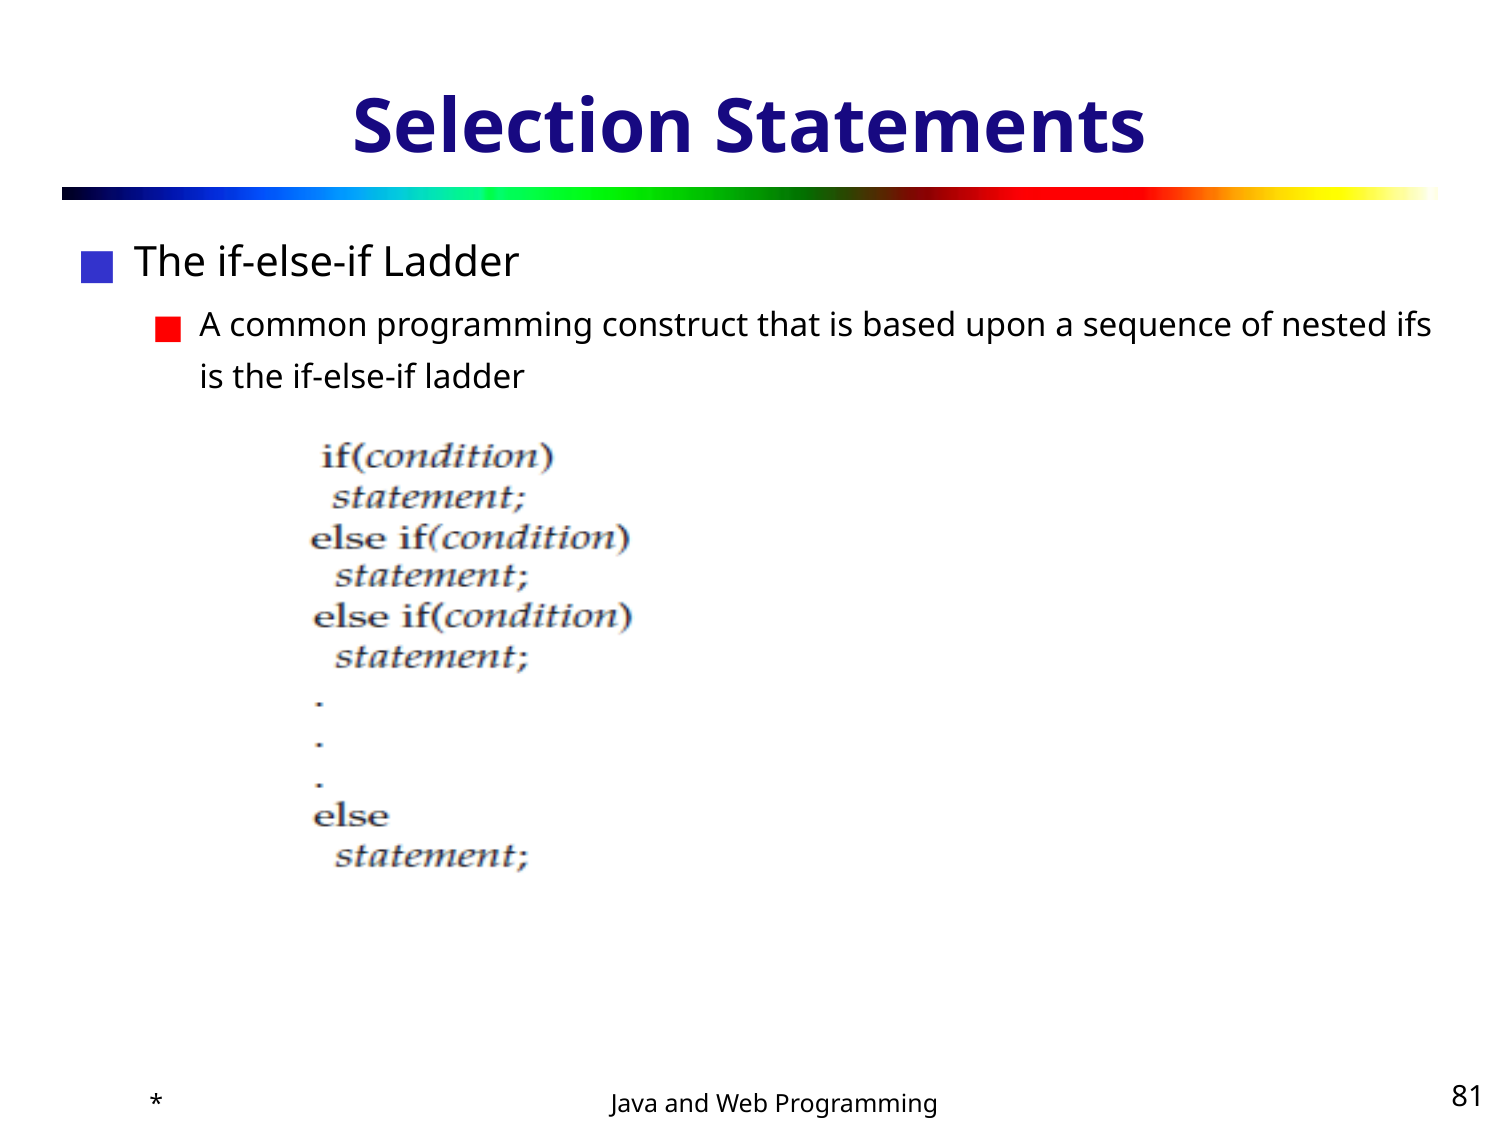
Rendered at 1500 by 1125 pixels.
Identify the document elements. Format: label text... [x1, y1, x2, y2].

text_box ‹#› [1187, 1049, 1500, 1125]
picture [382, 187, 1438, 200]
text_box Java and Web Programming [537, 1062, 1013, 1125]
text_box * [0, 1049, 313, 1125]
list The if-else-if Ladder A common programming construct that is based upon a sequence of nested ifs is the if-else-if ladder [62, 212, 1450, 1050]
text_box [299, 437, 638, 876]
title Selection Statements [0, 50, 1500, 175]
picture [62, 187, 355, 200]
